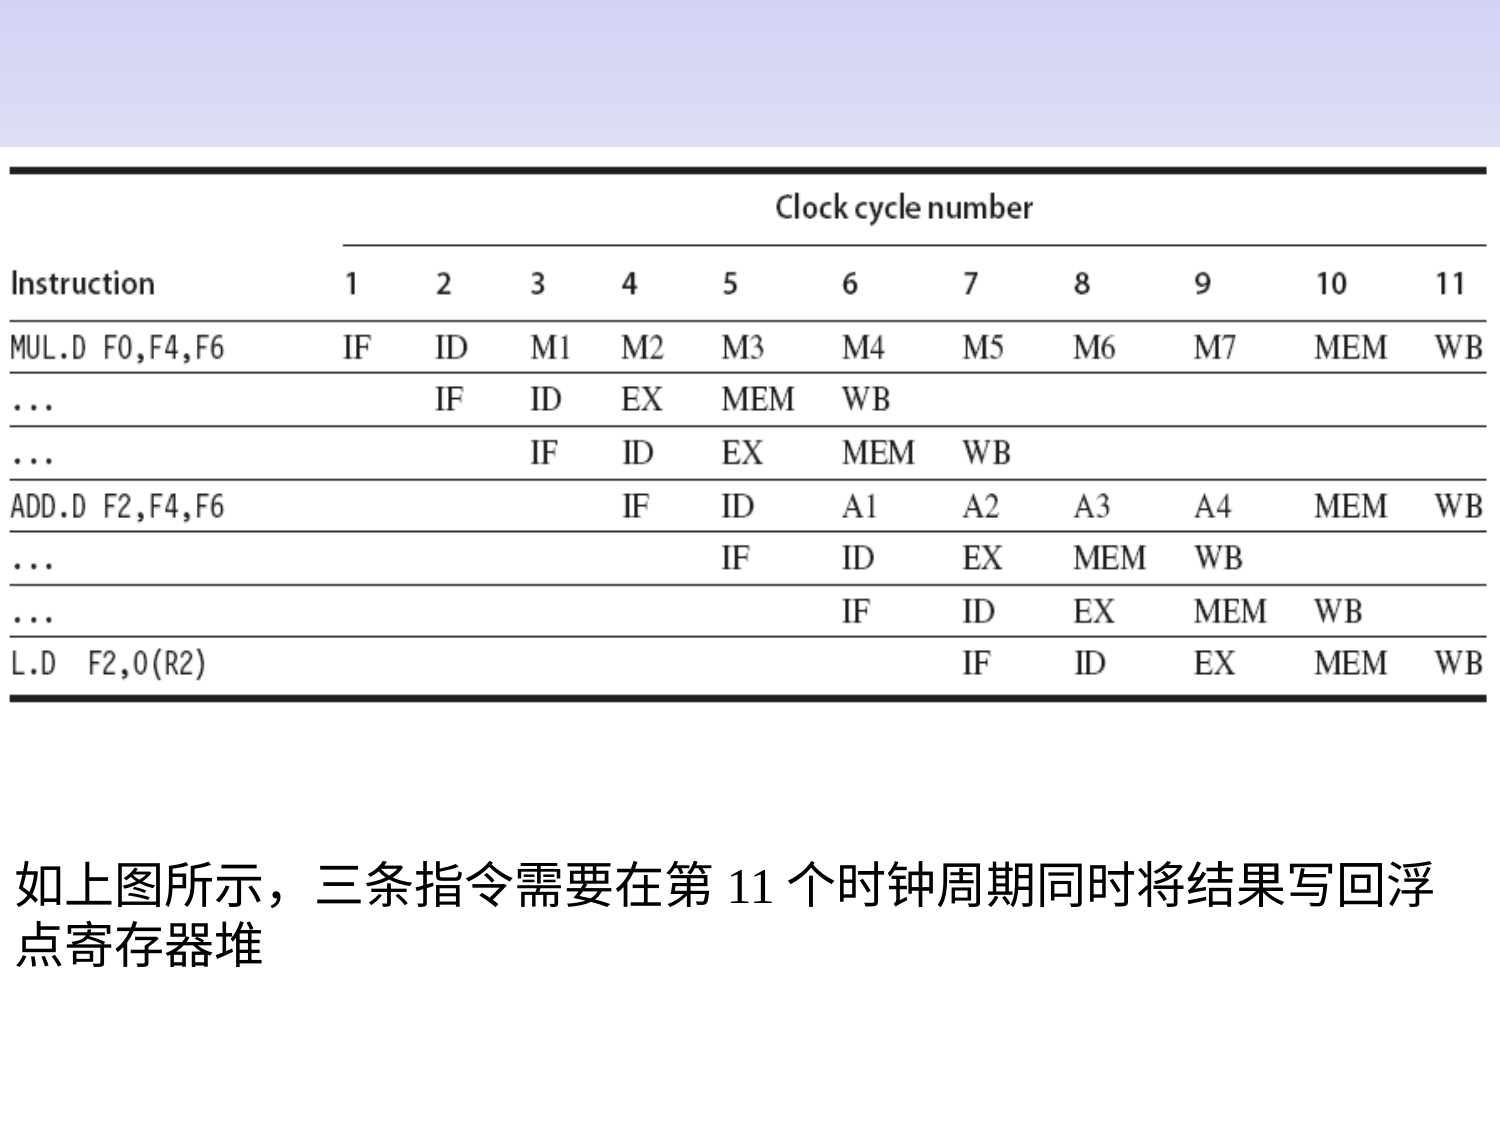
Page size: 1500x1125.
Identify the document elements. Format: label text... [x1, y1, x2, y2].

text_box 如上图所示，三条指令需要在第11个时钟周期同时将结果写回浮点寄存器堆 [0, 846, 1500, 981]
picture [0, 146, 1500, 708]
